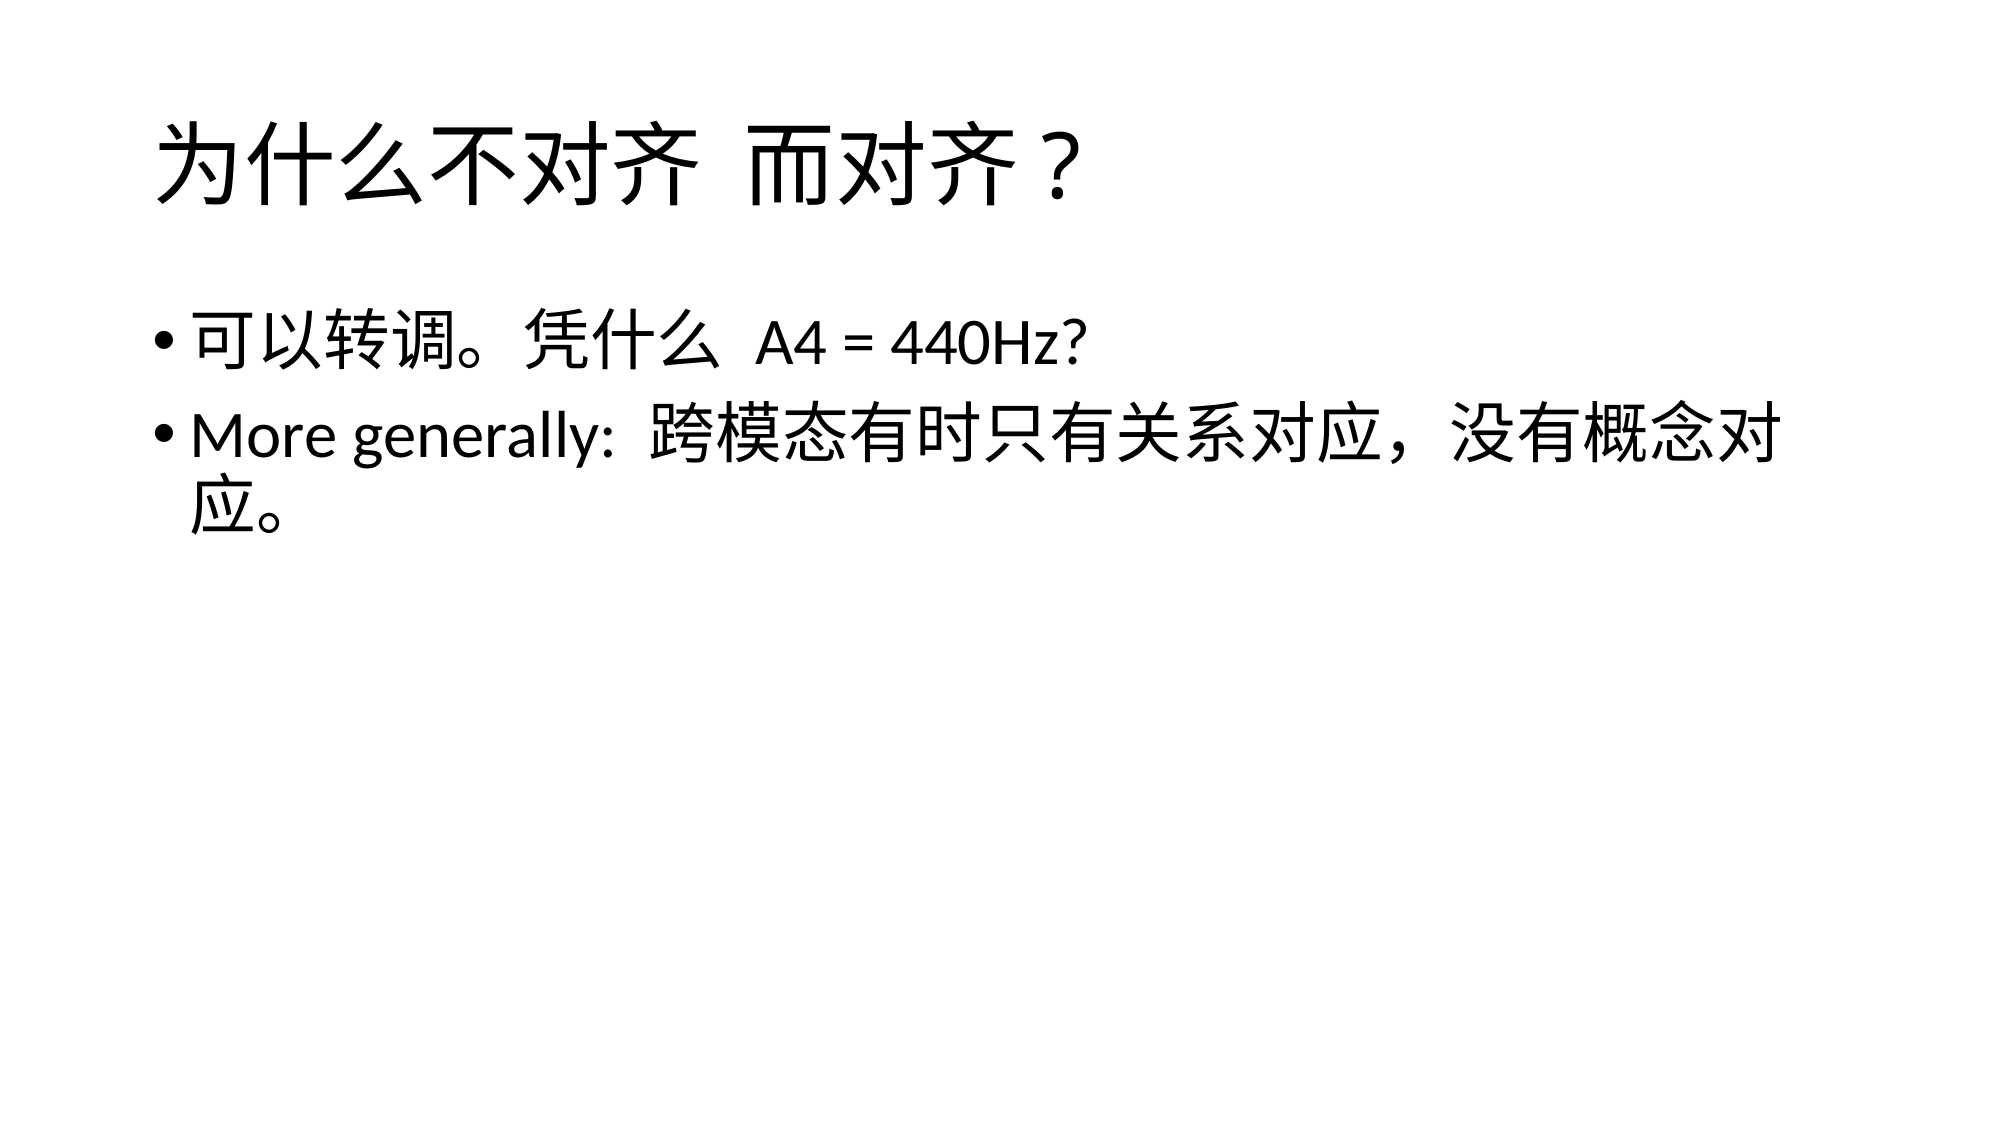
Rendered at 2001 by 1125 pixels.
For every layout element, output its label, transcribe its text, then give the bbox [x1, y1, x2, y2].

list 可以转调。凭什么 A4 = 440Hz? More generally: 跨模态有时只有关系对应，没有概念对应。 [137, 299, 1863, 1014]
